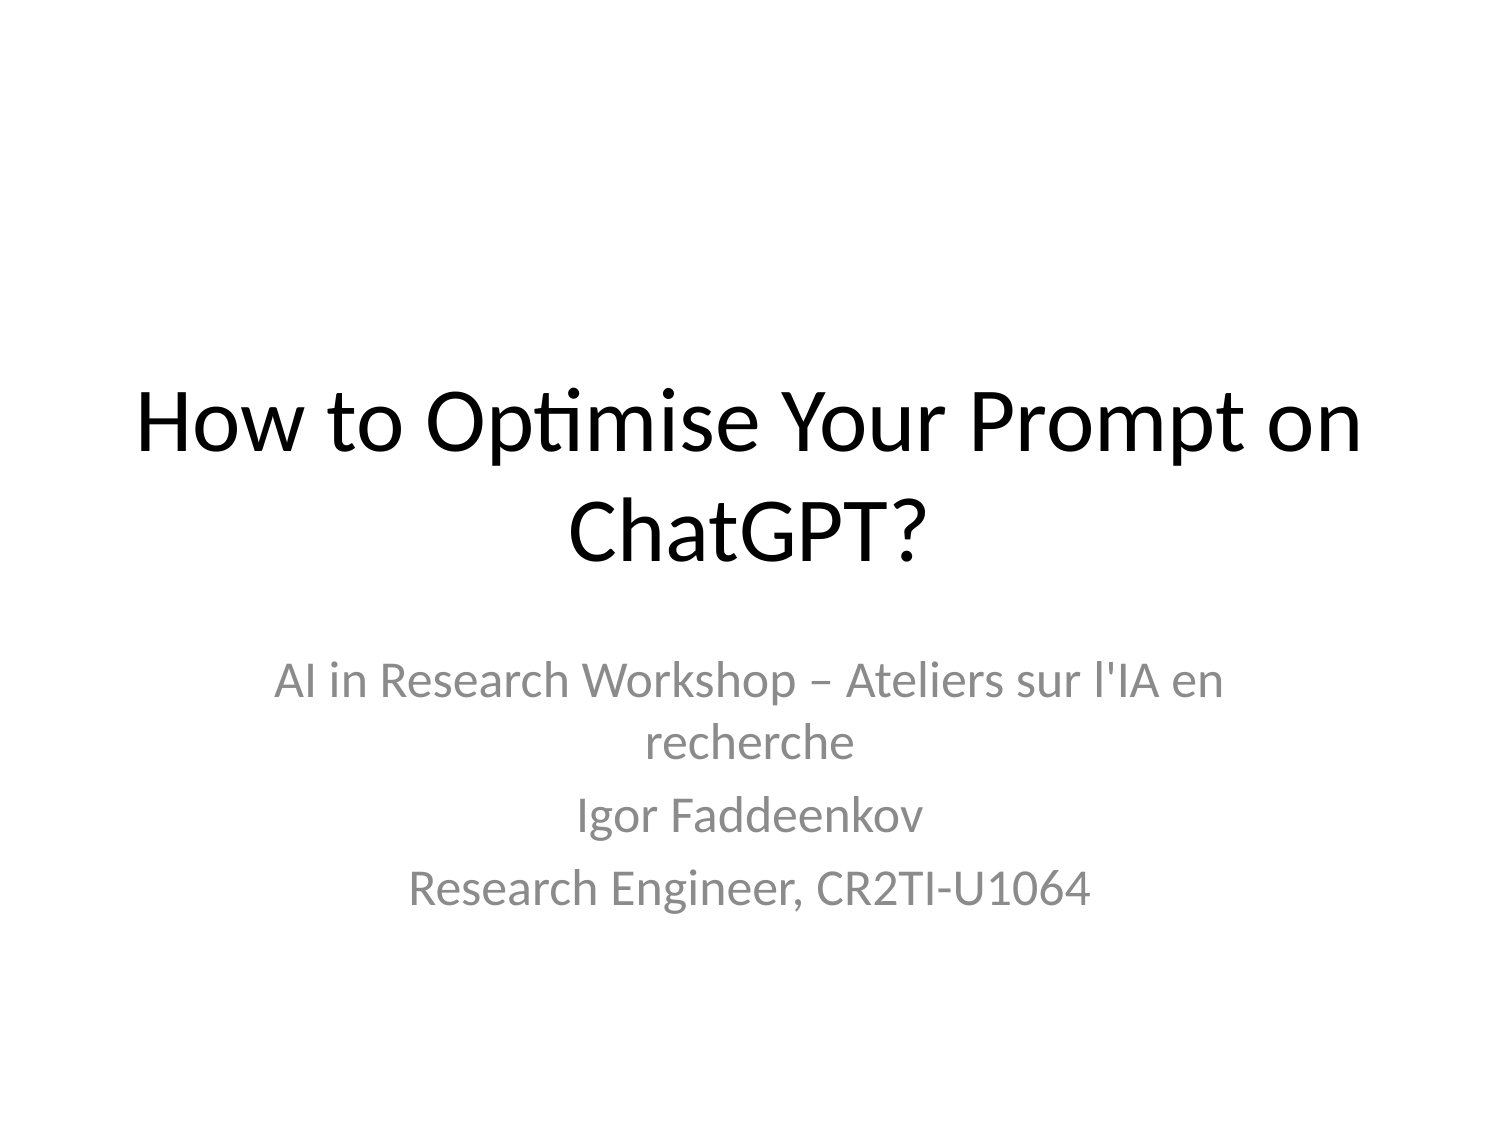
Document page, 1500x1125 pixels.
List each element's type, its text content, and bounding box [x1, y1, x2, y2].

title How to Optimise Your Prompt on ChatGPT? [112, 349, 1388, 591]
subtitle AI in Research Workshop – Ateliers sur l'IA en recherche Igor Faddeenkov Research Engineer, CR2TI-U1064 [225, 637, 1275, 925]
